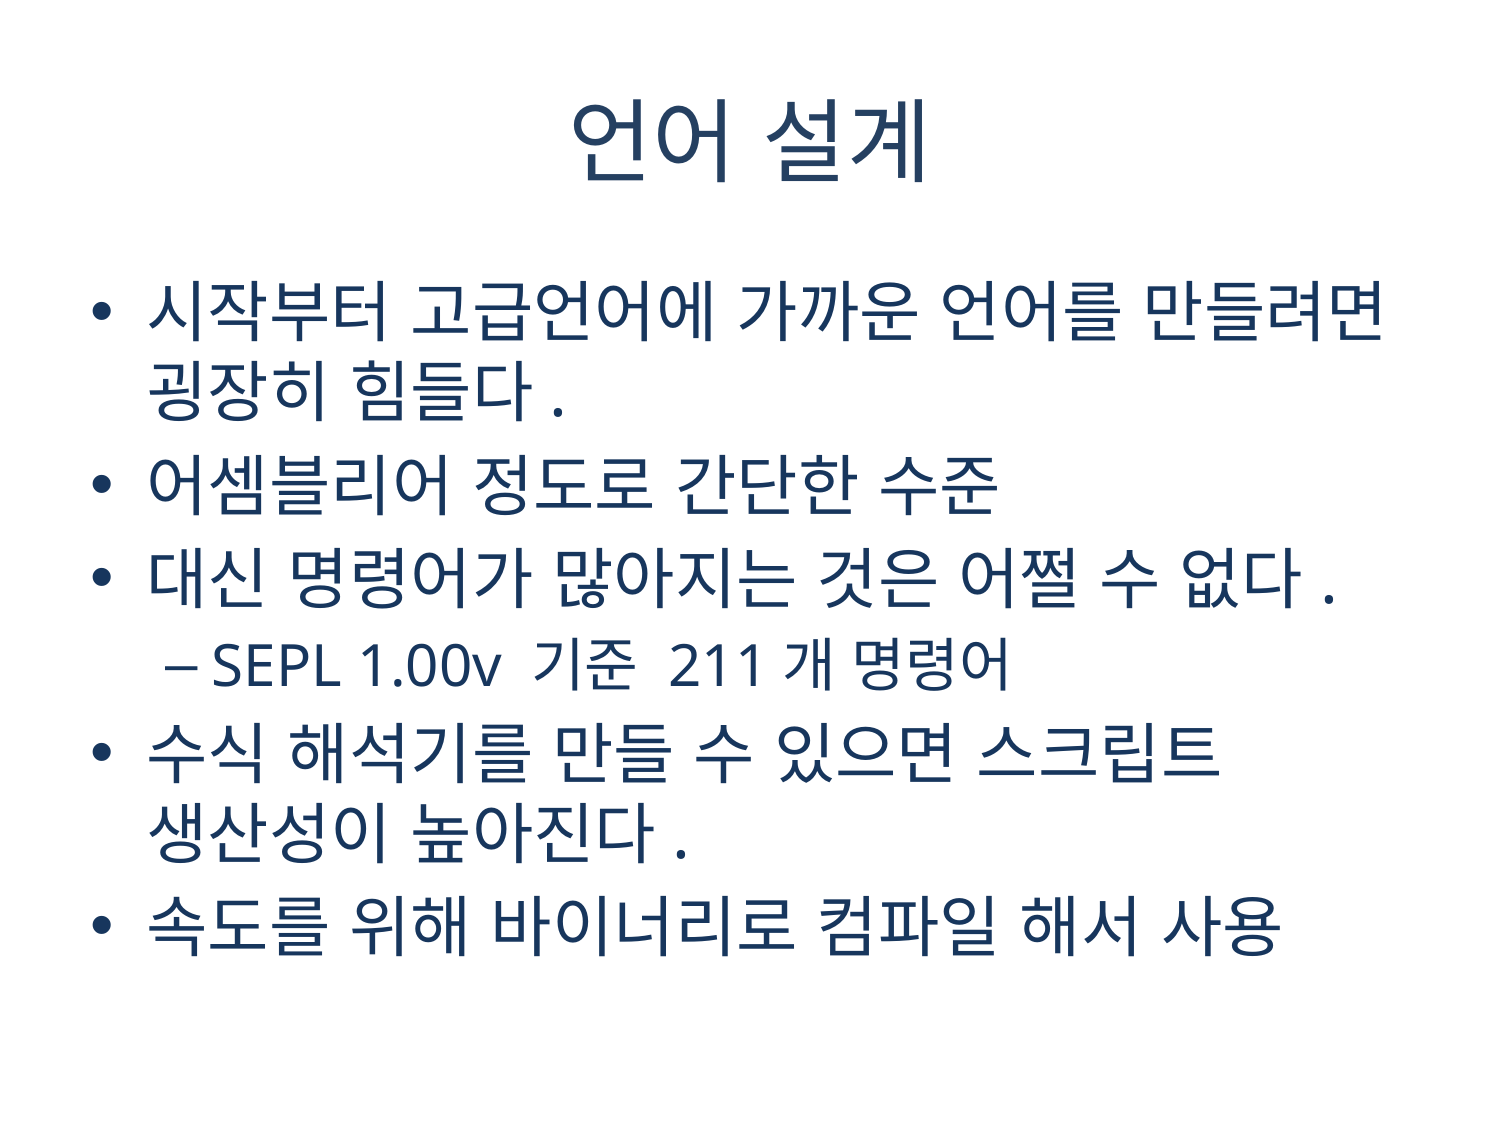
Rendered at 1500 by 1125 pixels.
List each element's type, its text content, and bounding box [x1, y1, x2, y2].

title 언어 설계 [75, 45, 1425, 233]
list 시작부터 고급언어에 가까운 언어를 만들려면 굉장히 힘들다. 어셈블리어 정도로 간단한 수준 대신 명령어가 많아지는 것은 어쩔 수 없다. SEPL 1.00v 기준 211개 명령어 수식 해석기를 만들 수 있으면 스크립트 생산성이 높아진다. 속도를 위해 바이너리로 컴파일 해서 사용 [75, 262, 1425, 1005]
